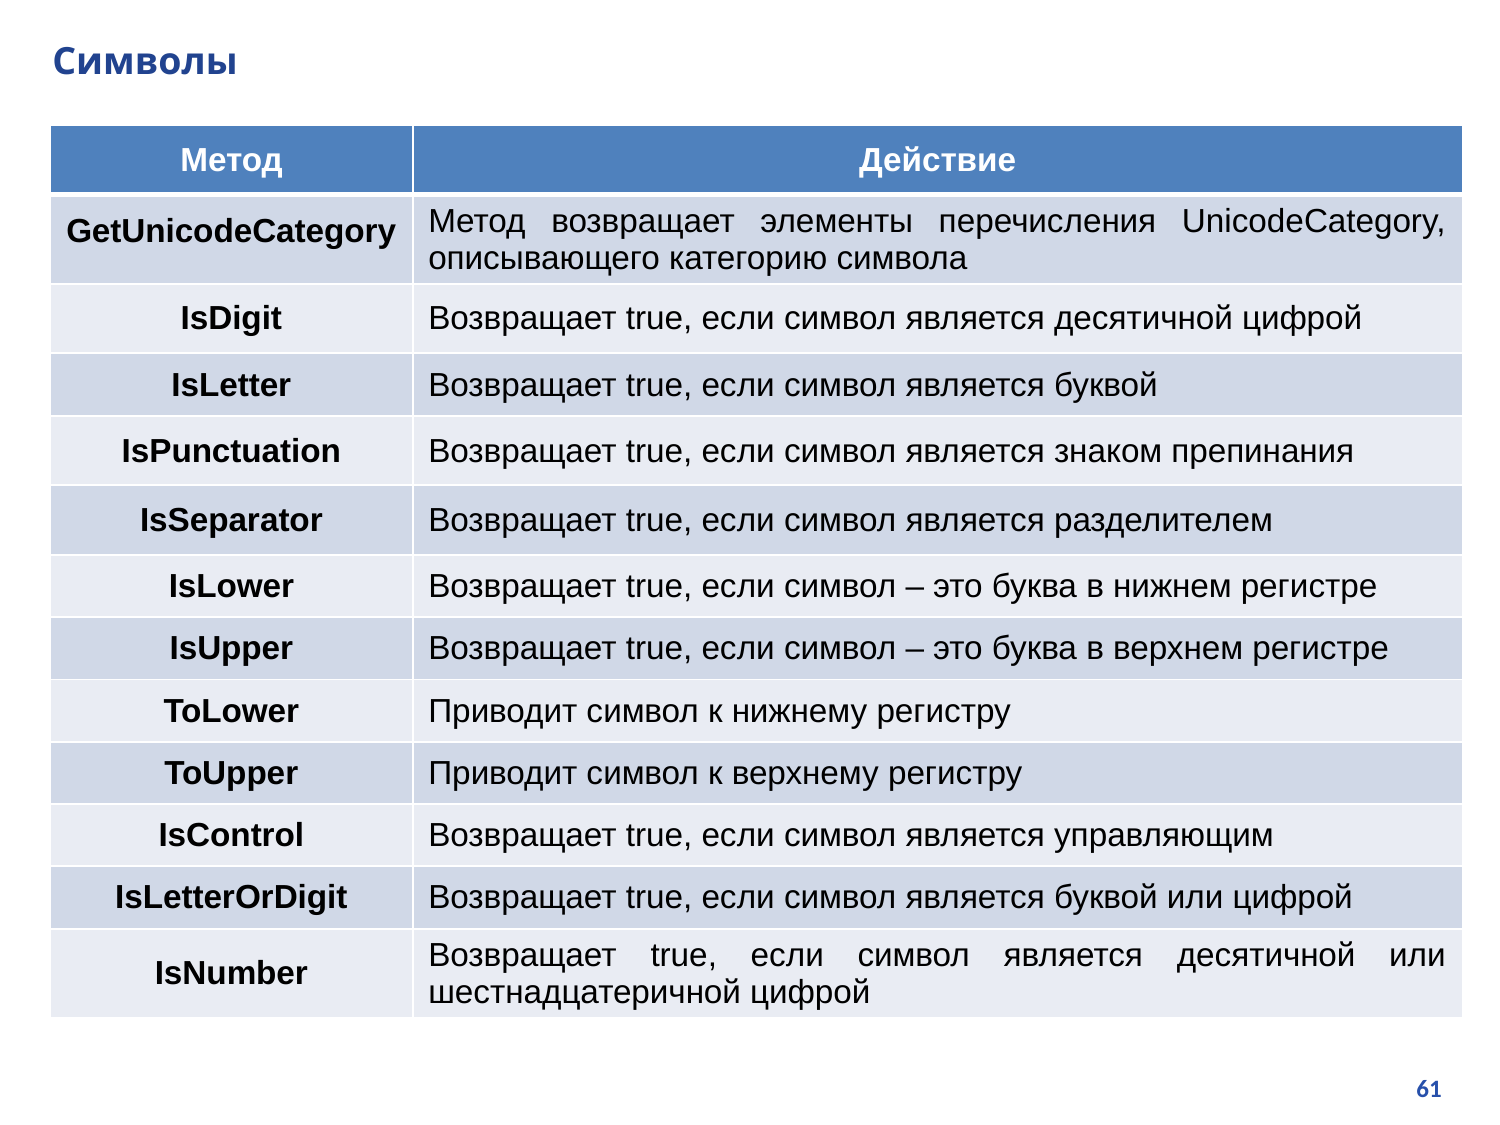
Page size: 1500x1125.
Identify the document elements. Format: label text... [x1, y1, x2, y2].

table_header Действие [414, 126, 1462, 192]
table_cell Возвращает true, если символ является десятичной или шестнадцатеричной цифрой [414, 930, 1462, 1017]
table_cell IsLetter [51, 354, 412, 415]
table_cell ToLower [51, 680, 412, 741]
table_cell IsLower [51, 556, 412, 616]
table_cell Возвращает true, если символ является управляющим [414, 805, 1462, 865]
table_cell IsSeparator [51, 486, 412, 554]
table_cell IsDigit [51, 285, 412, 352]
table_cell Приводит символ к верхнему регистру [414, 743, 1462, 803]
table_cell GetUnicodeCategory [51, 197, 412, 283]
title Символы [36, 29, 1469, 90]
table_cell Возвращает true, если символ является буквой [414, 354, 1462, 415]
table_cell Возвращает true, если символ – это буква в верхнем регистре [414, 618, 1462, 679]
table_cell Метод возвращает элементы перечисления UnicodeCategory, описывающего категорию символа [414, 197, 1462, 283]
table_cell ToUpper [51, 743, 412, 803]
table_cell Возвращает true, если символ является буквой или цифрой [414, 867, 1462, 928]
table_cell IsControl [51, 805, 412, 865]
table_cell Возвращает true, если символ является знаком препинания [414, 417, 1462, 484]
table_cell IsNumber [51, 930, 412, 1017]
table_cell Возвращает true, если символ – это буква в нижнем регистре [414, 556, 1462, 616]
table_cell IsLetterOrDigit [51, 867, 412, 928]
table_cell Возвращает true, если символ является разделителем [414, 486, 1462, 554]
table_header Метод [51, 126, 412, 192]
table_cell IsPunctuation [51, 417, 412, 484]
table_cell IsUpper [51, 618, 412, 679]
table_cell Возвращает true, если символ является десятичной цифрой [414, 285, 1462, 352]
table_cell Приводит символ к нижнему регистру [414, 680, 1462, 741]
